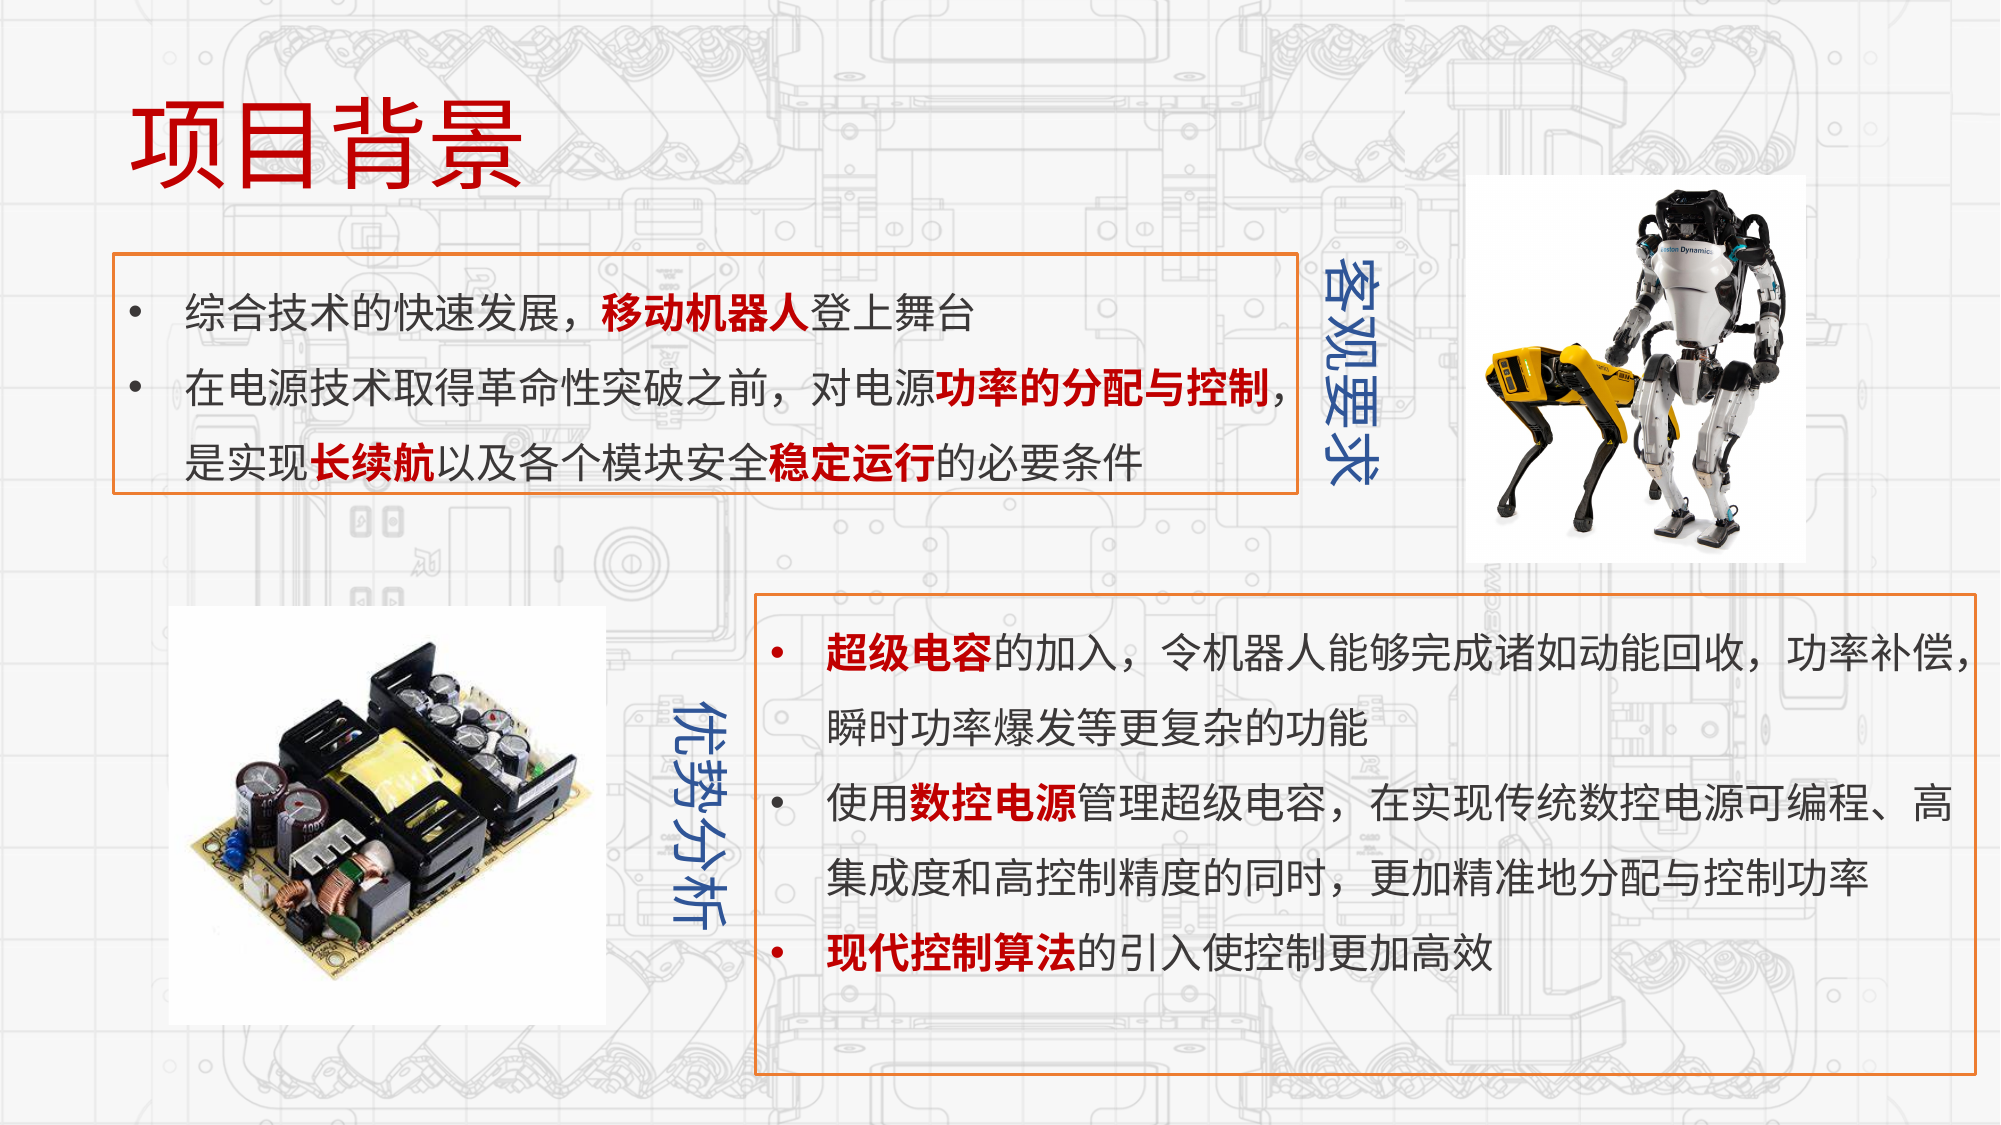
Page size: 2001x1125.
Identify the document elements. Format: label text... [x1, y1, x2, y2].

text_box 项目背景 [113, 73, 1034, 209]
picture [168, 606, 607, 1025]
text_box 优势分析 [642, 622, 744, 1010]
text_box 综合技术的快速发展，移动机器人登上舞台 在电源技术取得革命性突破之前，对电源功率的分配与控制，是实现长续航以及各个模块安全稳定运行的必要条件 [113, 253, 1295, 494]
picture [1466, 175, 1806, 563]
text_box 超级电容的加入，令机器人能够完成诸如动能回收，功率补偿，瞬时功率爆发等更复杂的功能 使用数控电源管理超级电容，在实现传统数控电源可编程、高集成度和高控制精度的同时，更加精准地分配与控制功率 现代控制算法的引入使控制更加高效 [755, 594, 1976, 1075]
text_box 客观要求 [1295, 179, 1397, 566]
